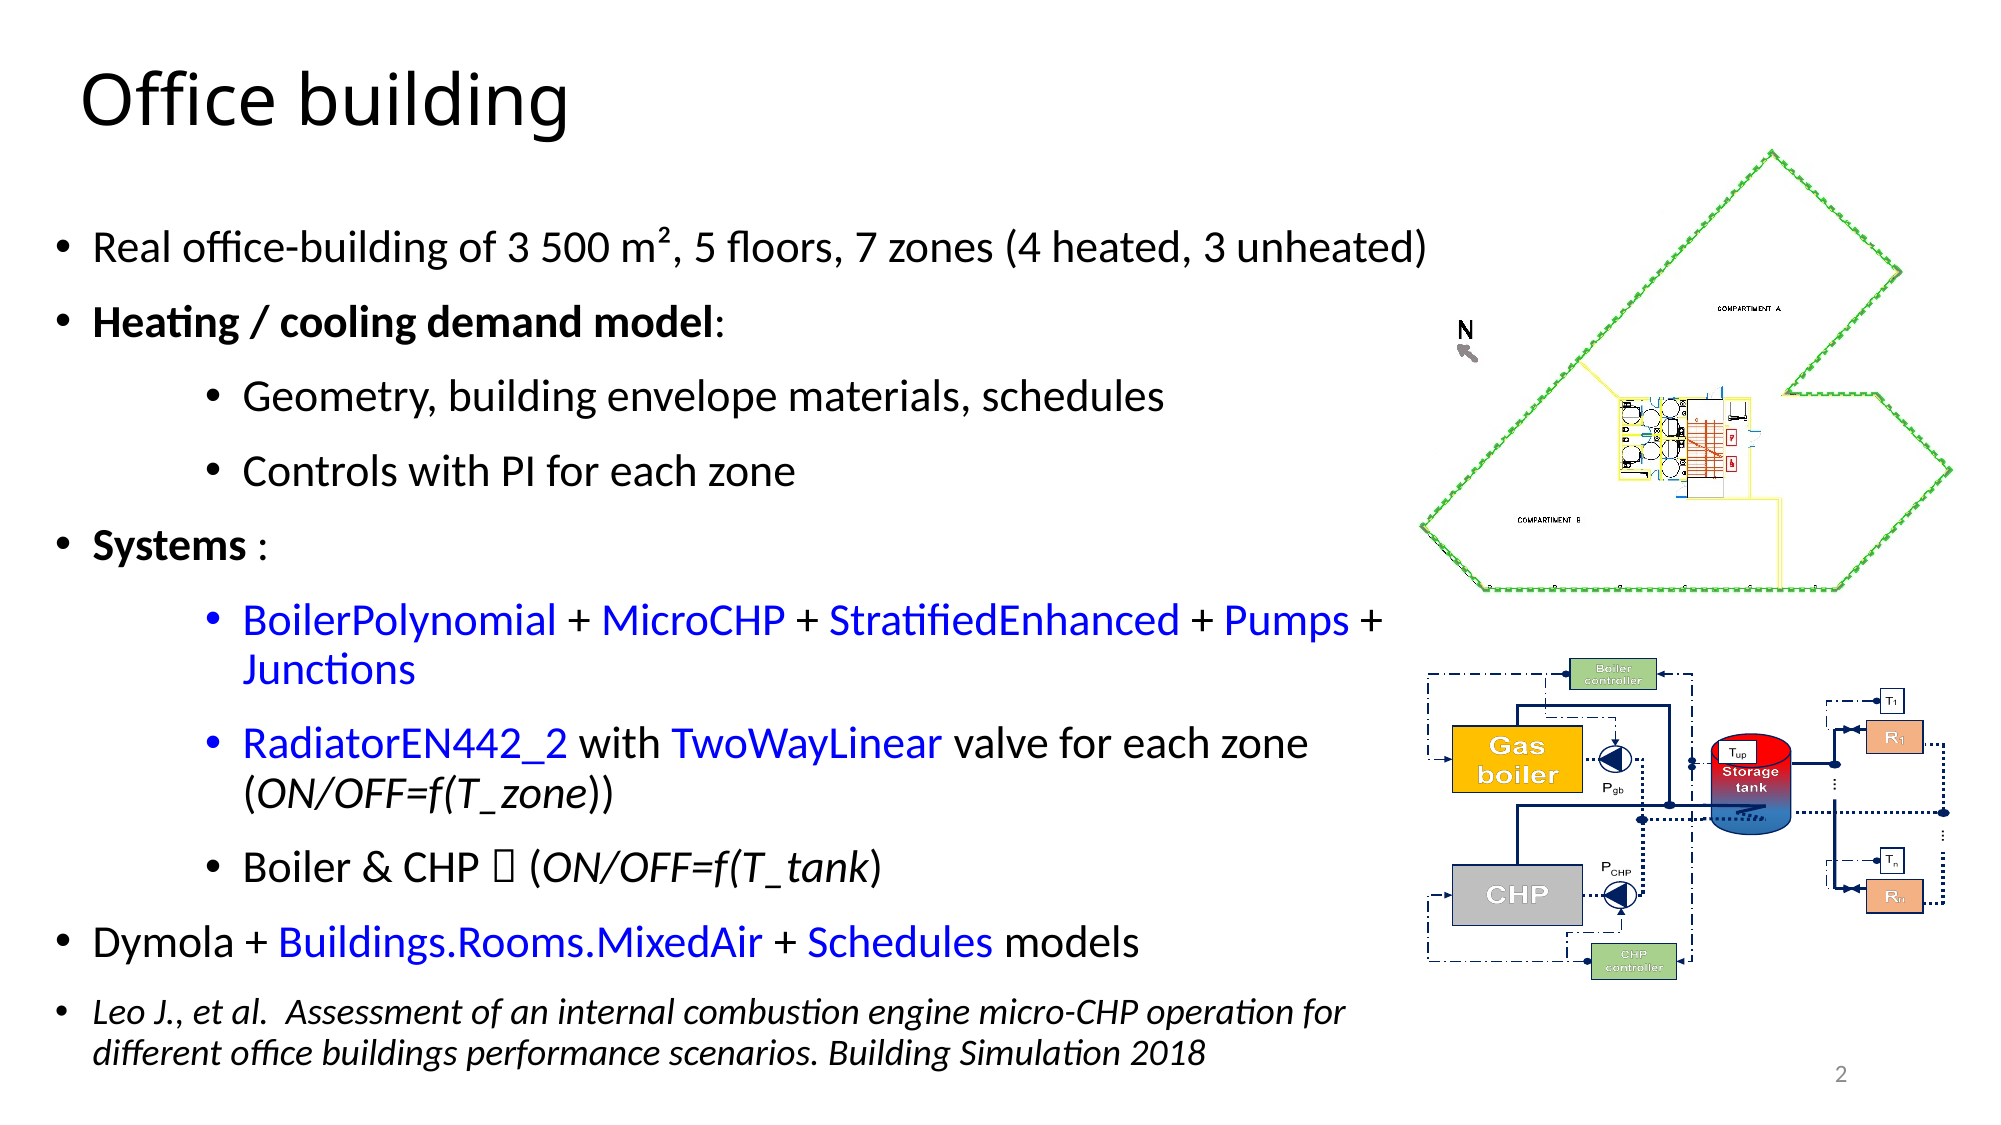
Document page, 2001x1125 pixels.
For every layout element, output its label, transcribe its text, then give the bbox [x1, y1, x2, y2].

picture [1412, 655, 1962, 998]
picture [1418, 148, 1956, 598]
title Office building [64, 55, 1790, 149]
slide_number 2 [1412, 1042, 1863, 1103]
list Real office-building of 3 500 m², 5 floors, 7 zones (4 heated, 3 unheated) Heating / cooling demand model: Geometry, building envelope materials, schedules Controls with PI for each zone Systems : BoilerPolynomial + MicroCHP + StratifiedEnhanced + Pumps + Junctions RadiatorEN442_2 with TwoWayLinear valve for each zone (ON/OFF=f(T_zone)) Boiler & CHP  (ON/OFF=f(T_tank) Dymola + Buildings.Rooms.MixedAir + Schedules models Leo J., et al. Assessment of an internal combustion engine micro-CHP operation for different office buildings performance scenarios. Building Simulation 2018 [40, 215, 1453, 1103]
